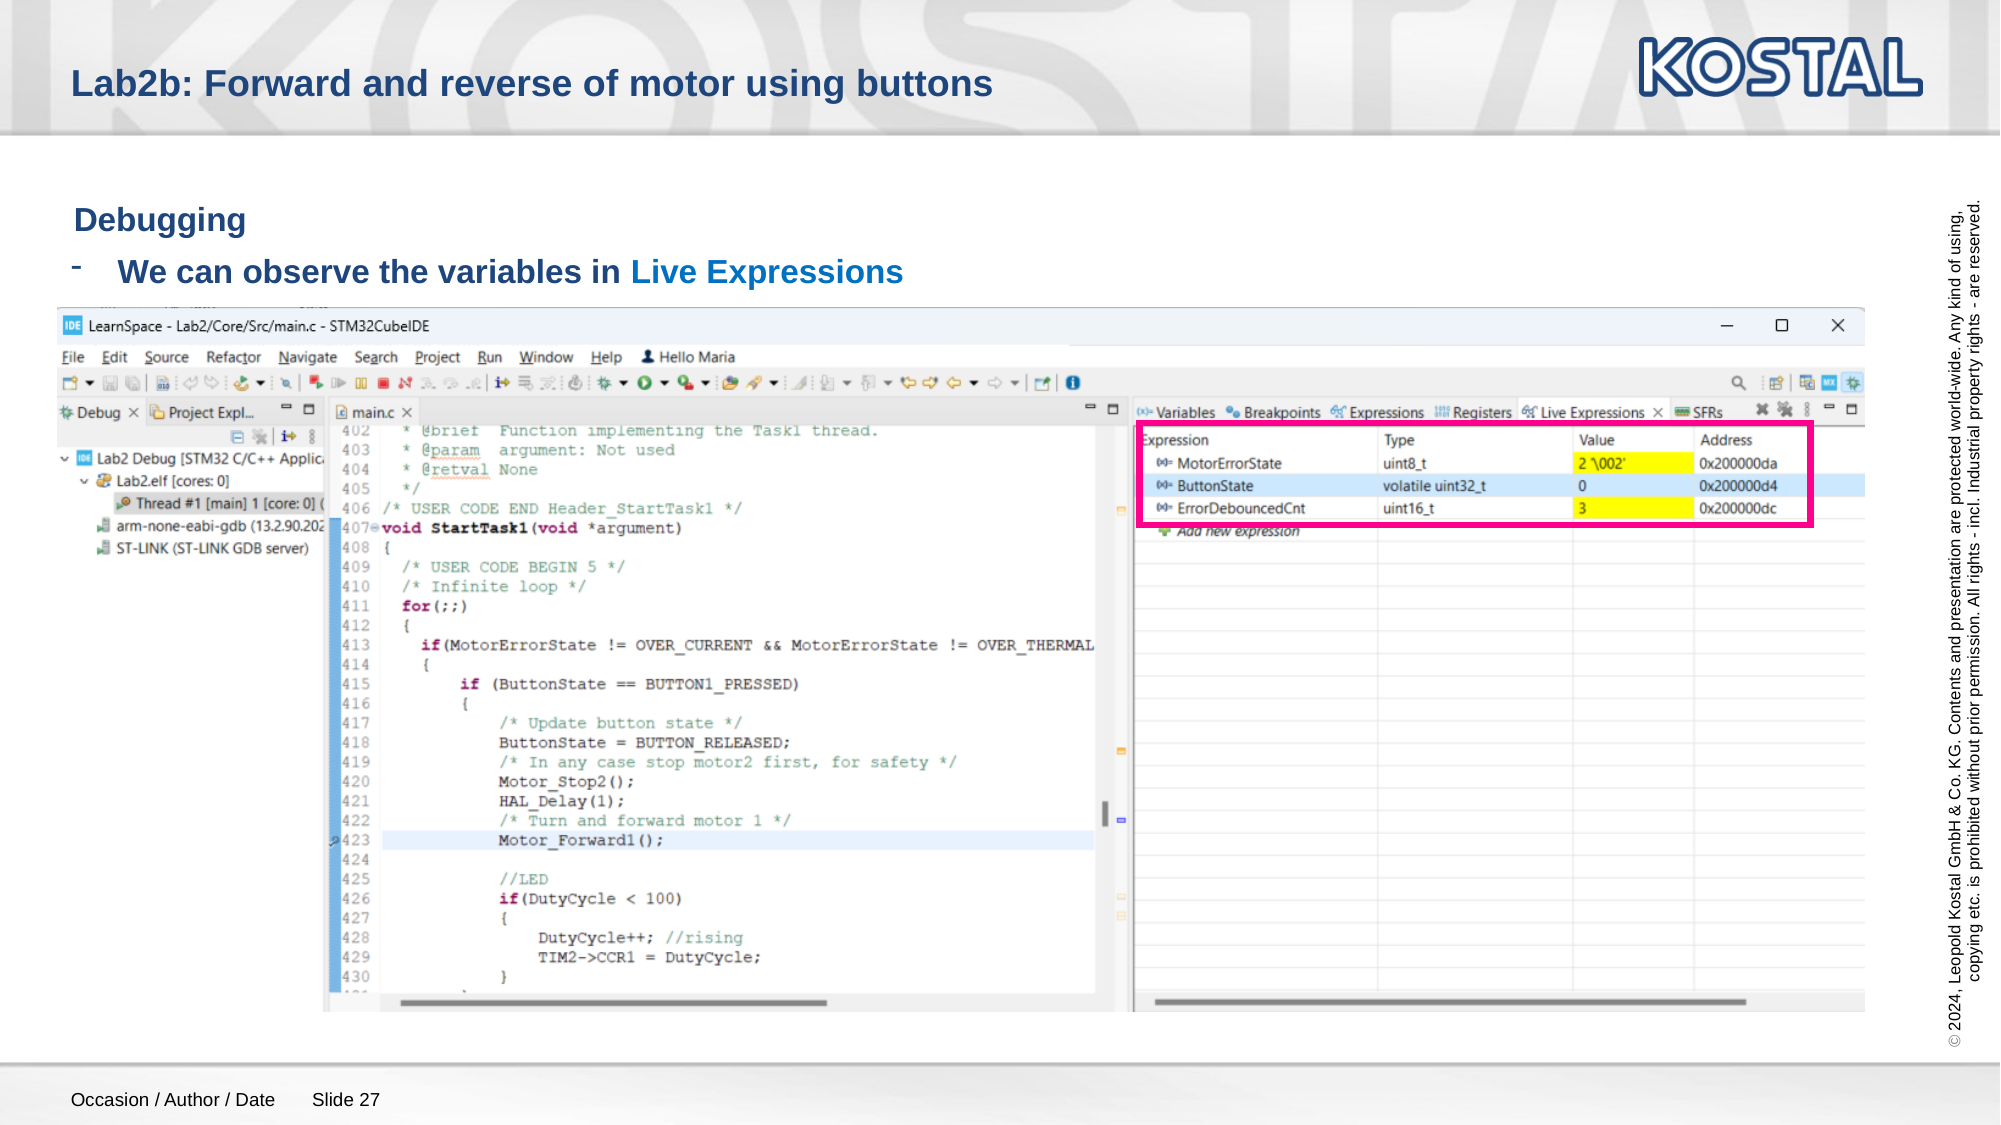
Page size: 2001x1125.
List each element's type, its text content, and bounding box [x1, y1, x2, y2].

title Lab2b: Forward and reverse of motor using buttons [70, 18, 1583, 116]
picture [0, 0, 2000, 1125]
list We can observe the variables in Live Expressions [70, 190, 1930, 1035]
text_box Debugging [59, 190, 263, 246]
